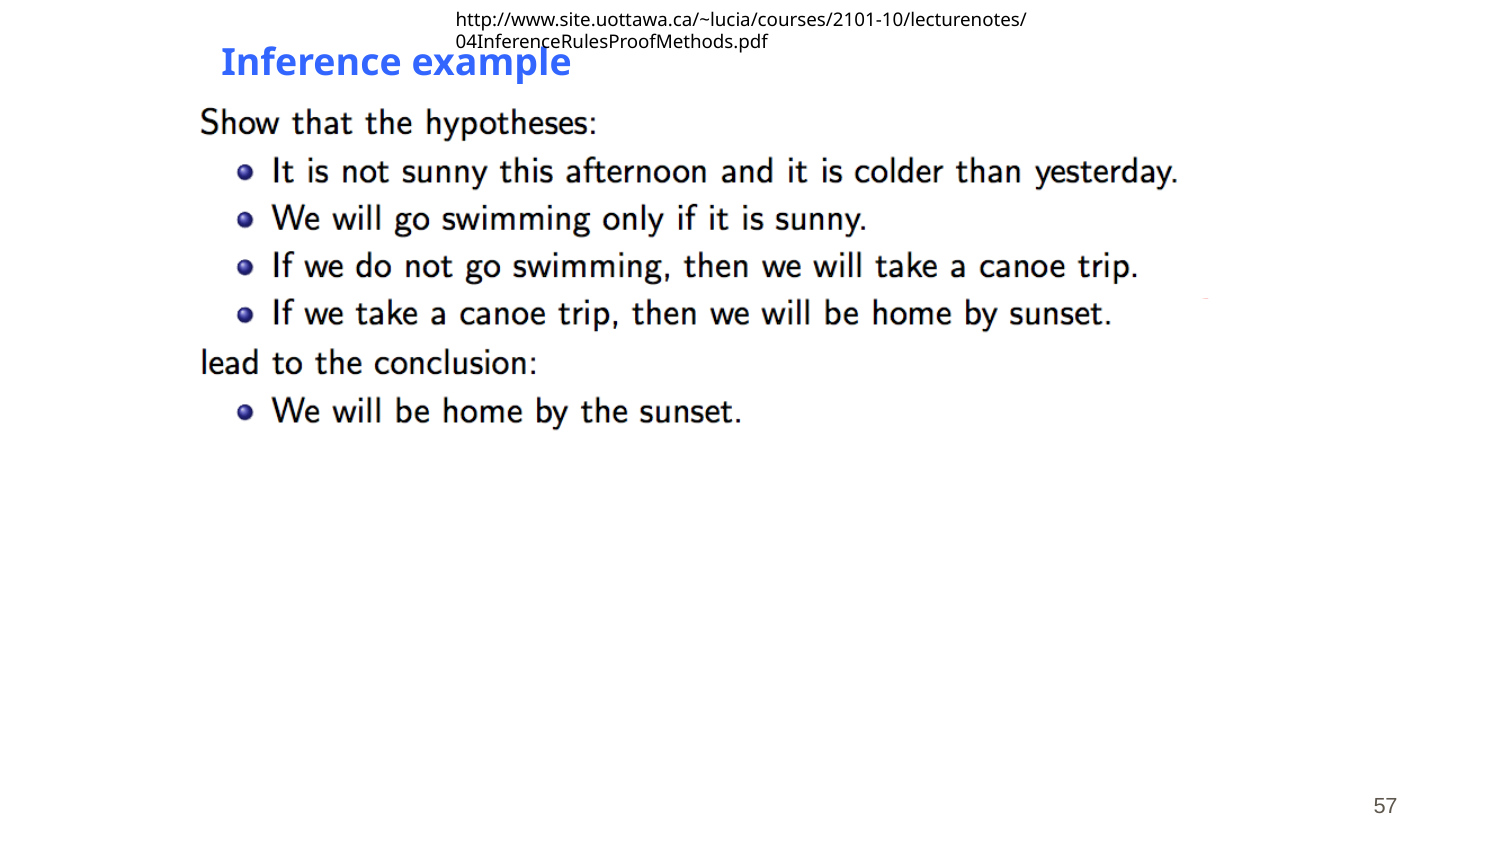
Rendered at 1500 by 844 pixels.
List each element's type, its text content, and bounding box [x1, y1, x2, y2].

slide_number ‹#› [1316, 768, 1413, 826]
title Inference example [206, 34, 1249, 91]
picture [187, 98, 1313, 844]
text_box http://www.site.uottawa.ca/~lucia/courses/2101-10/lecturenotes/04InferenceRulesProofMethods.pdf [440, 0, 1313, 60]
